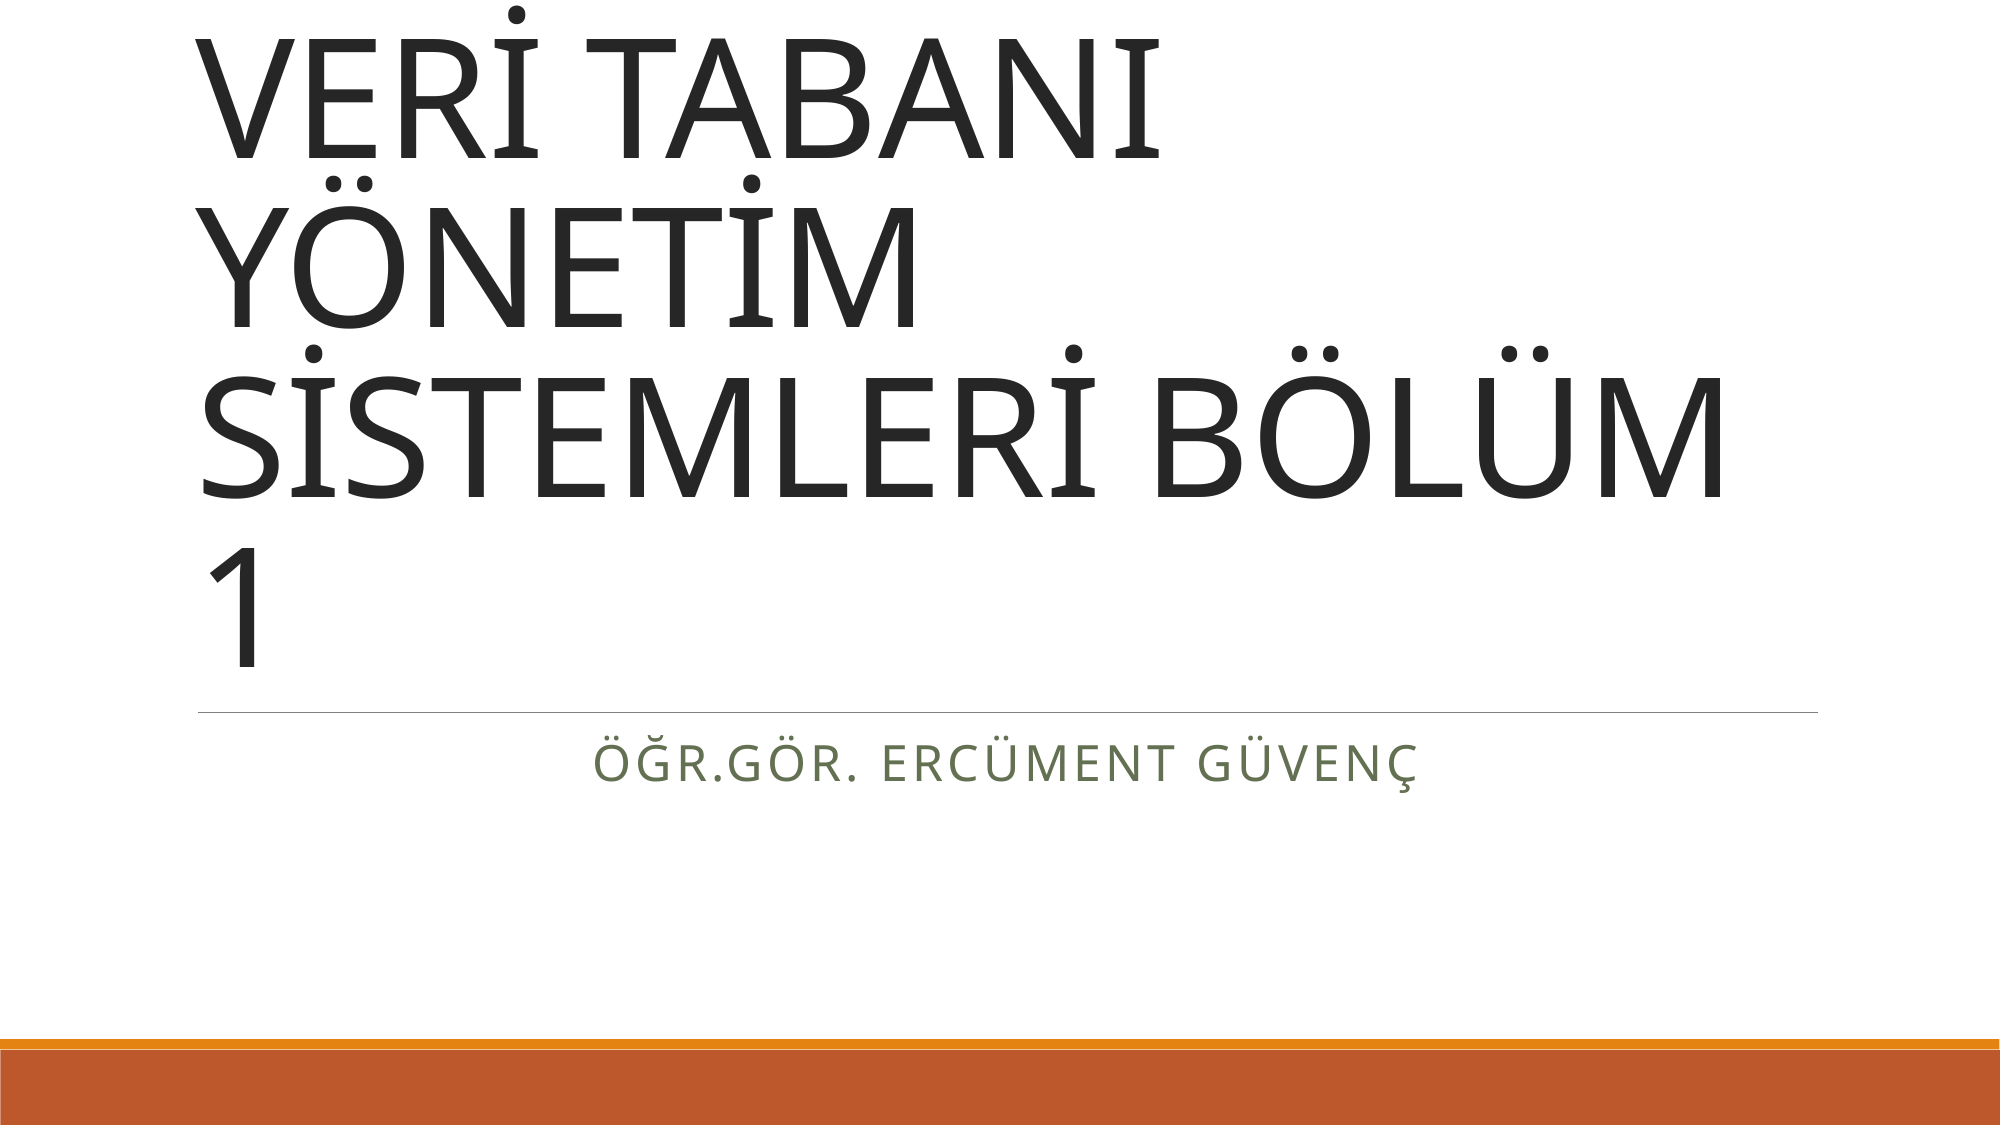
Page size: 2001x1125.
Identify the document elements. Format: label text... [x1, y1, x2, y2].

title VERİ TABANI YÖNETİM SİSTEMLERİ BÖLÜM 1 [180, 124, 1830, 710]
subtitle ÖĞR.GÖR. ERCÜMENT GÜVENÇ [180, 730, 1831, 919]
